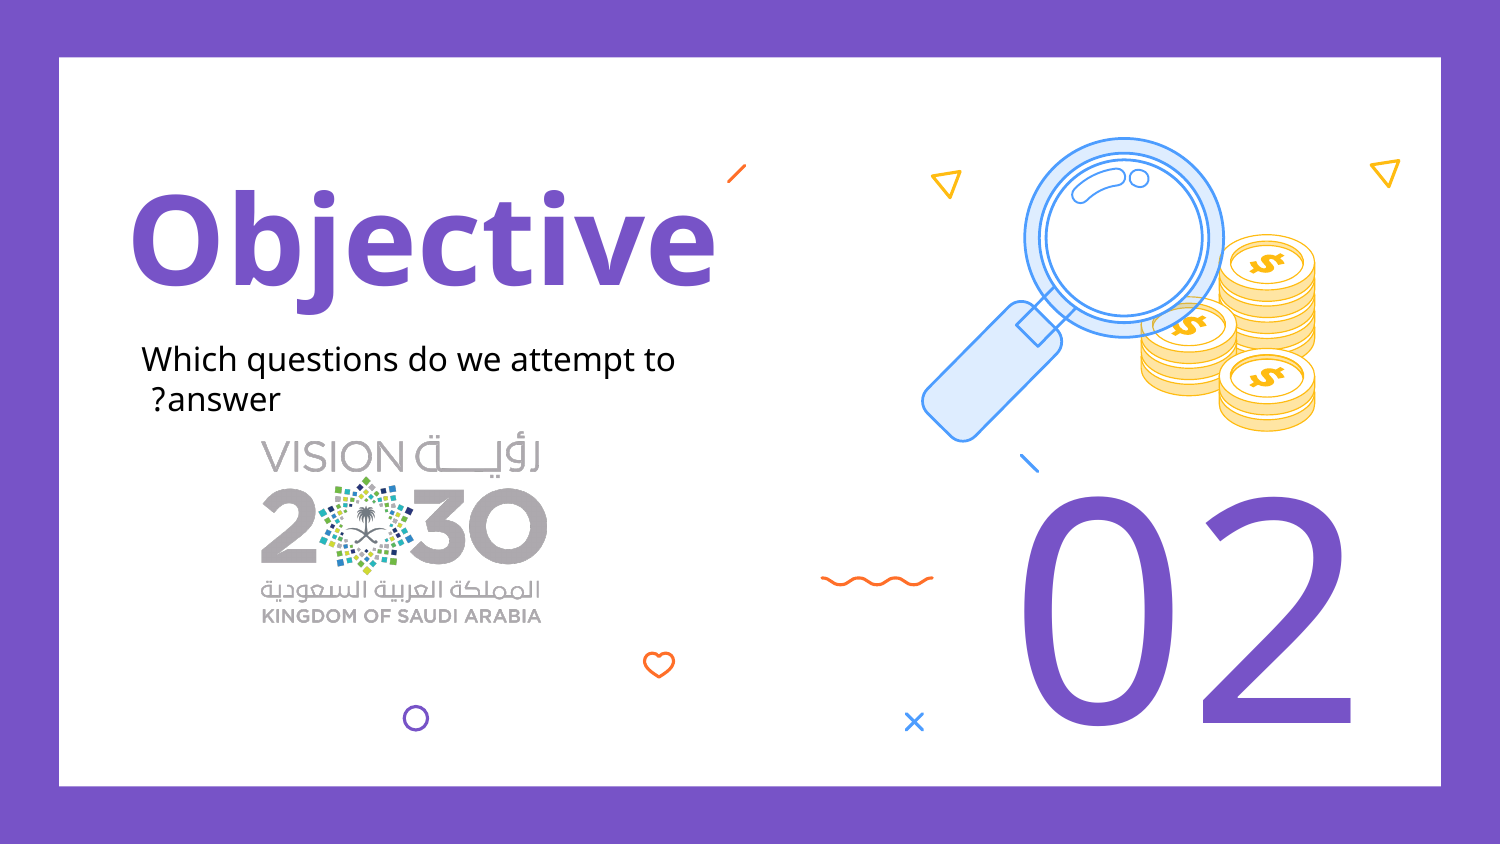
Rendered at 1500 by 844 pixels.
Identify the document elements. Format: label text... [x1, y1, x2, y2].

title Objective [111, 174, 915, 304]
title 02 [807, 442, 1382, 756]
picture [261, 430, 547, 623]
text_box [920, 136, 1320, 443]
subtitle Which questions do we attempt to answer? [126, 356, 767, 440]
